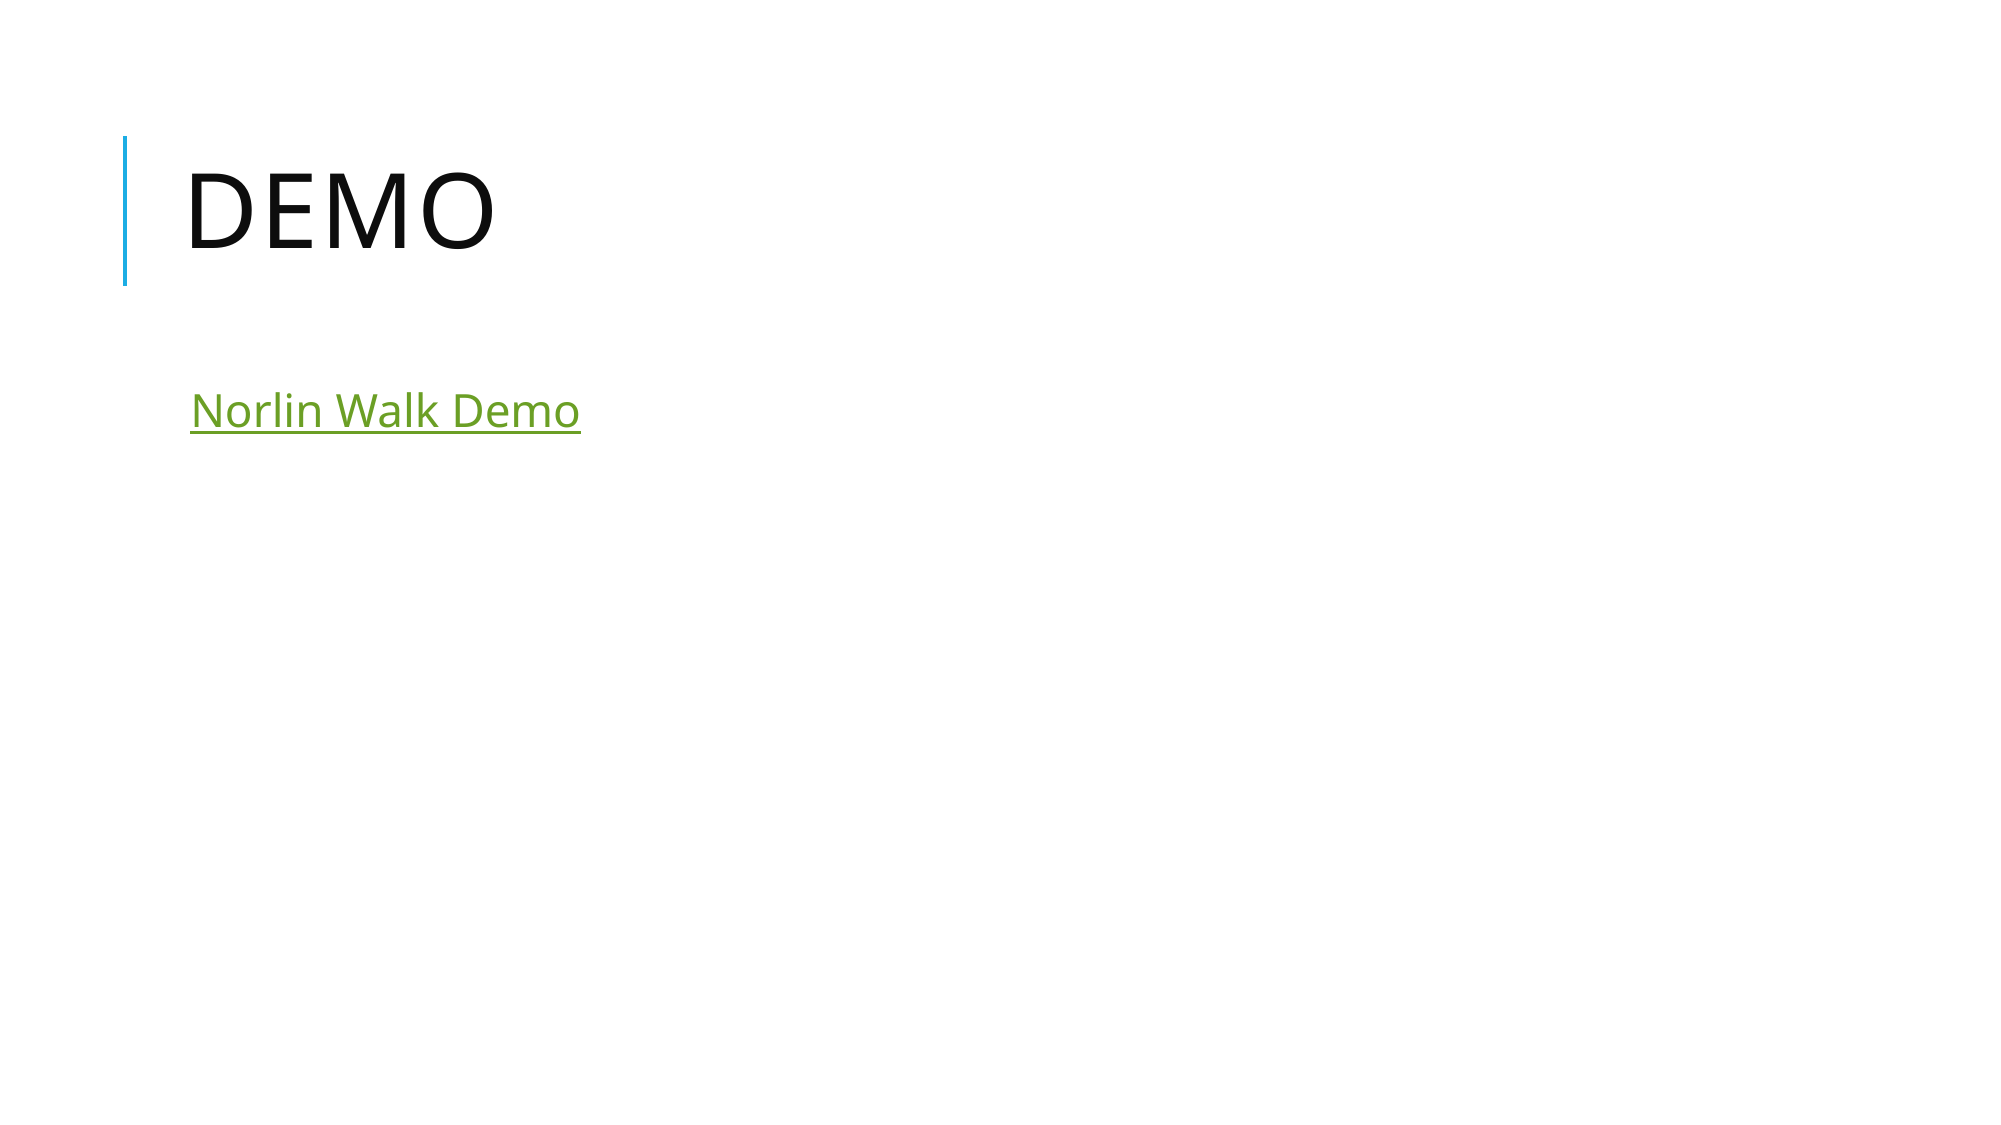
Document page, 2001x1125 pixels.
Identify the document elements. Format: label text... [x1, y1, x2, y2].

list Norlin Walk Demo [168, 375, 1763, 1035]
title Demo [168, 96, 1763, 342]
